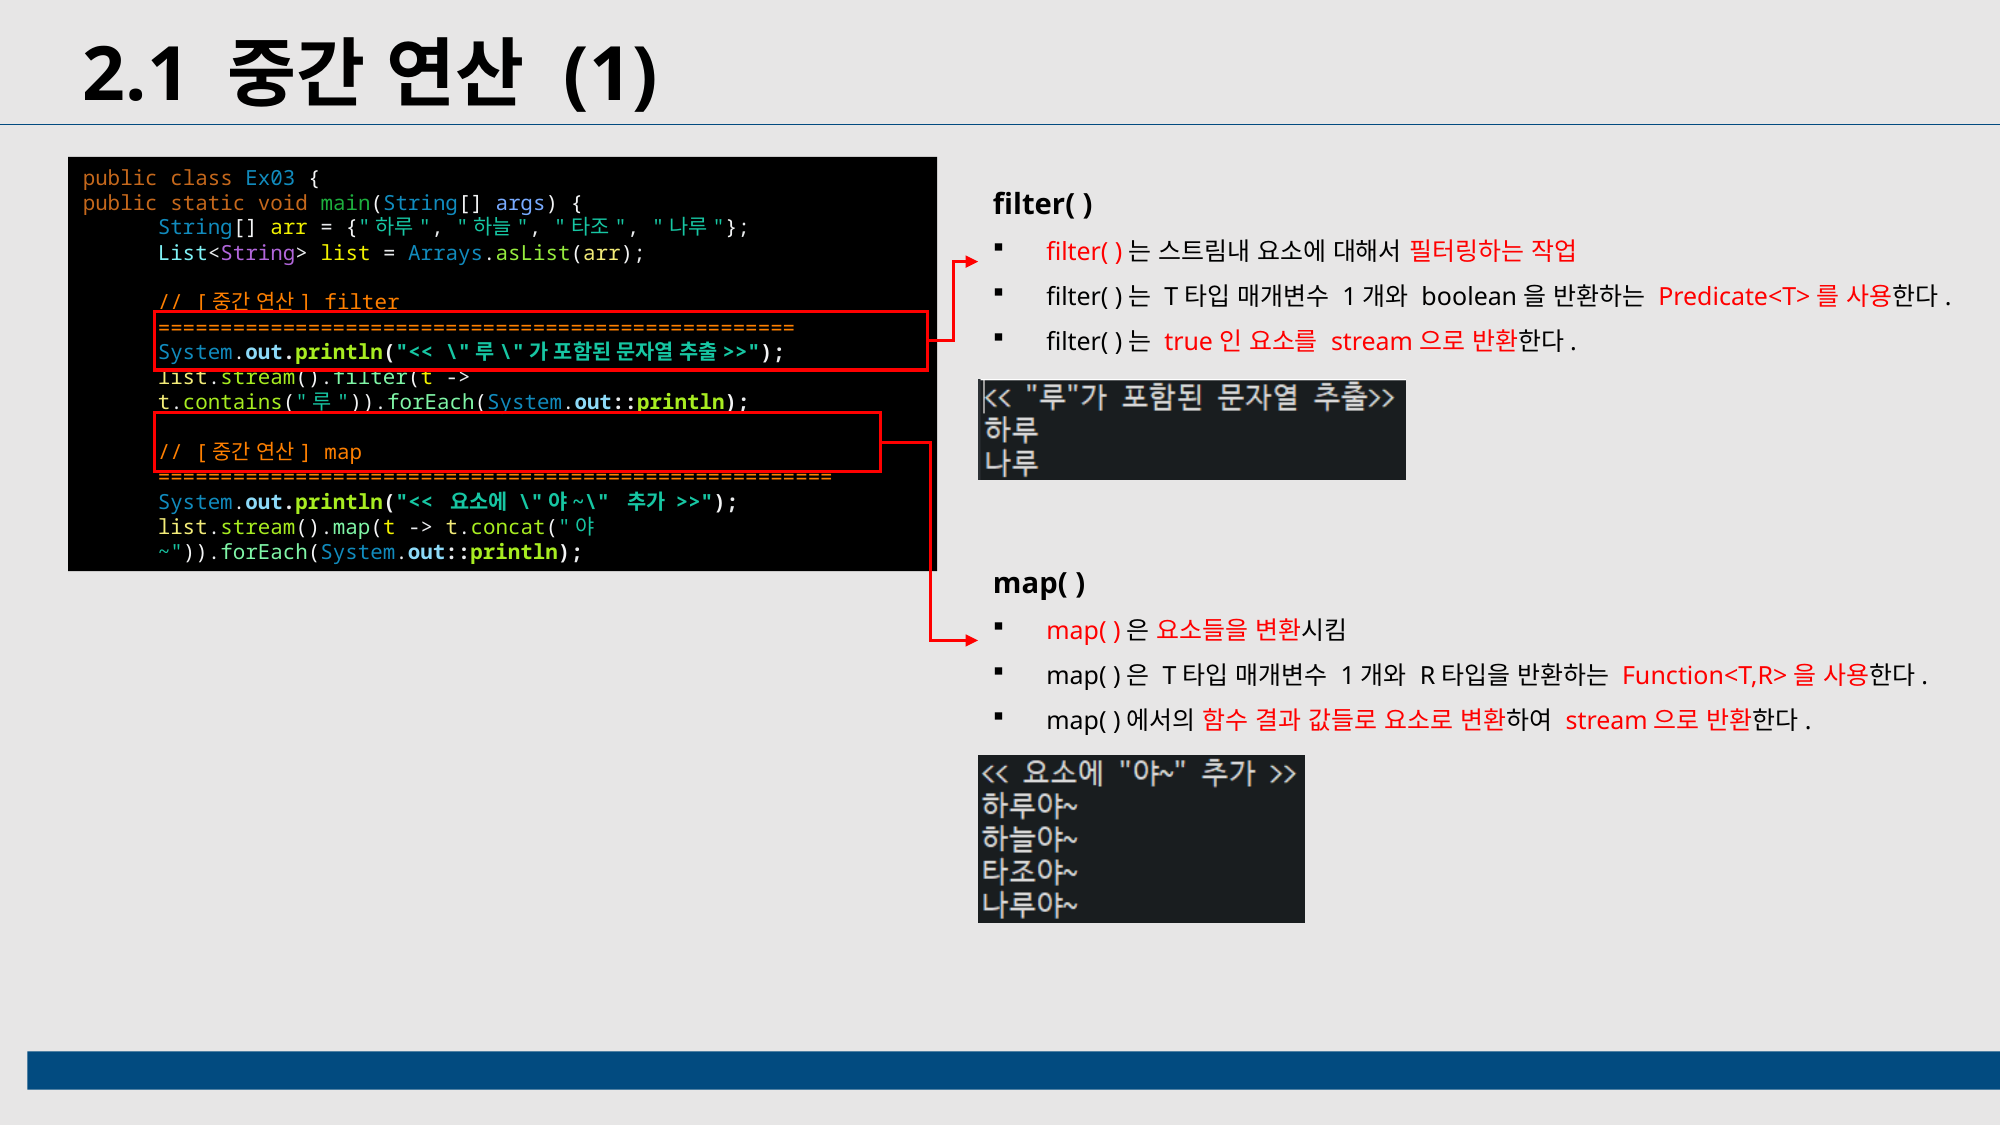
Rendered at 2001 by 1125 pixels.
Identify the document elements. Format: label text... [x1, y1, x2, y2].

picture [978, 379, 1406, 480]
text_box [880, 442, 978, 641]
picture [978, 755, 1305, 923]
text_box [927, 261, 978, 341]
text_box map( ) map( )은 요소들을 변환시킴 map( )은 T타입 매개변수 1개와 R타입을 반환하는 Function<T,R>을 사용한다. map( )에서의 함수 결과 값들로 요소로 변환하여 stream으로 반환한다. [978, 539, 1986, 742]
text_box [26, 1050, 2000, 1091]
text_box 2.1 중간 연산 (1) [68, 18, 1840, 124]
text_box filter( ) filter( )는 스트림내 요소에 대해서 필터링하는 작업 filter( )는 T타입 매개변수 1개와 boolean을 반환하는 Predicate<T>를 사용한다. filter( )는 true인 요소를 stream으로 반환한다. [978, 160, 1986, 363]
text_box [154, 311, 928, 371]
text_box public class Ex03 { public static void main(String[] args) { String[] arr = {"하루", "하늘", "타조", "나루"}; List<String> list = Arrays.asList(arr); // [중간 연산] filter =================================================== System.out.println("<< \"루\"가 포함된 문자열 추출>>"); list.stream().filter(t -> t.contains("루")).forEach(System.out::println); // [중간 연산] map ====================================================== System.out.println("<< 요소에 \"야~\" 추가 >>"); list.stream().map(t -> t.concat("야~")).forEach(System.out::println); [68, 156, 938, 572]
text_box [154, 412, 881, 472]
